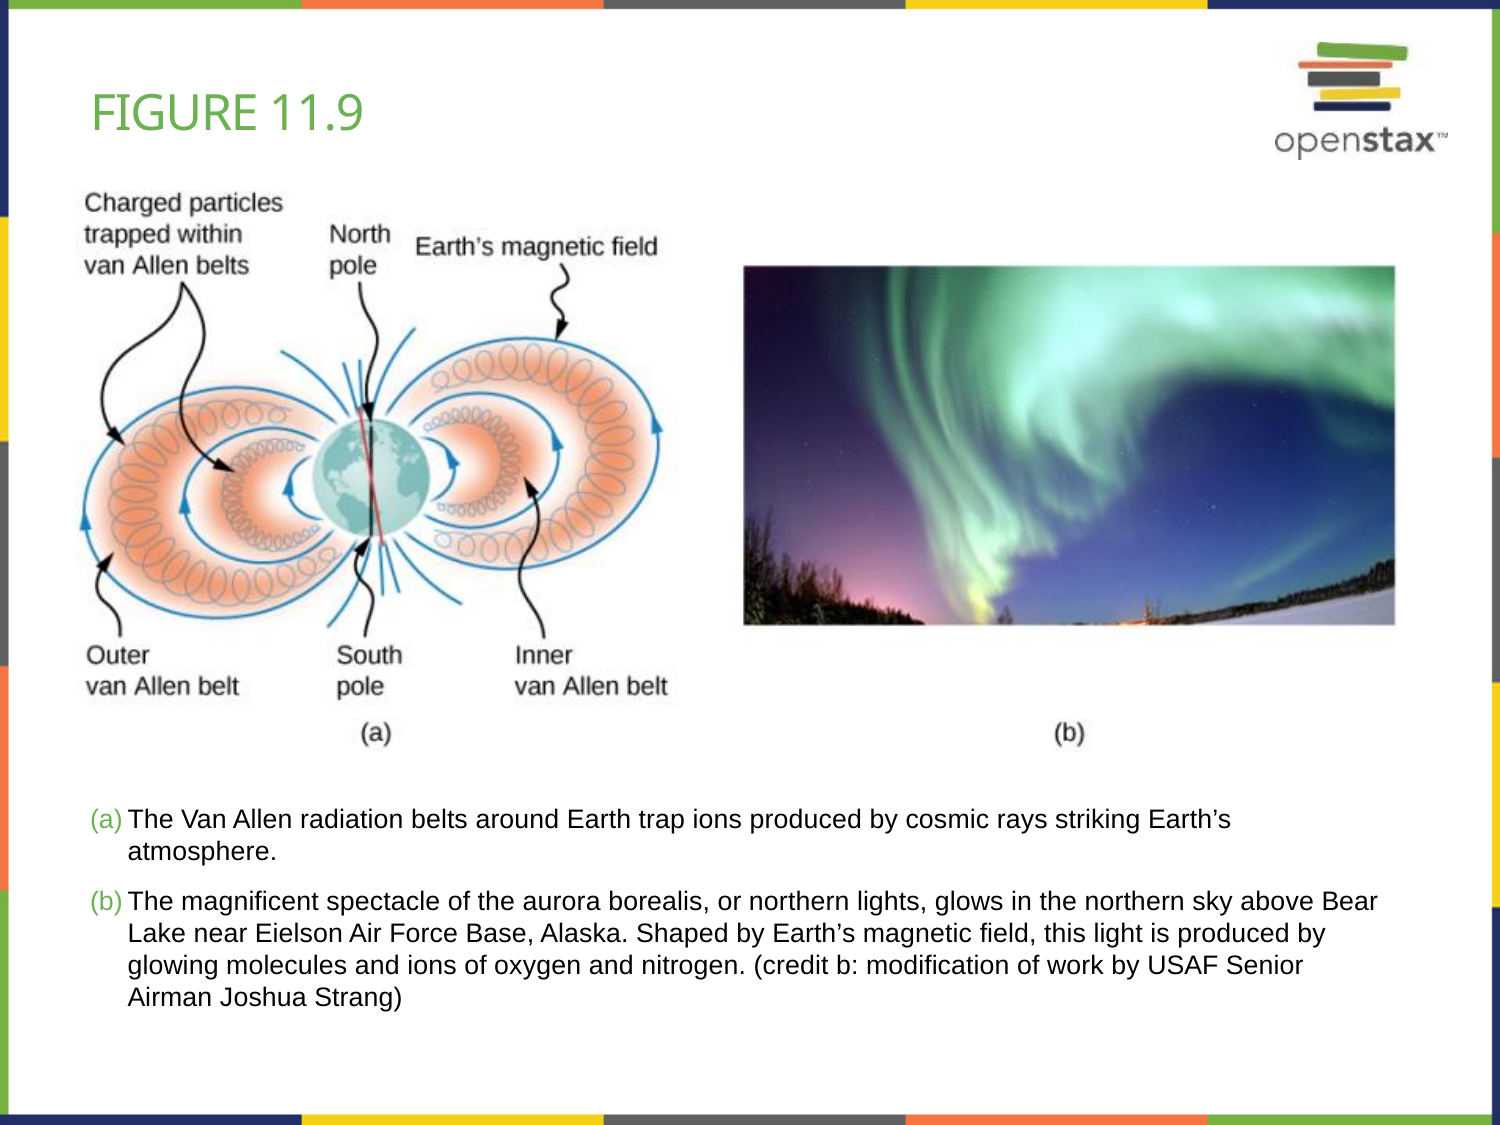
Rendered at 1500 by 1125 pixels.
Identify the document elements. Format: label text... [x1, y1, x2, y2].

list The Van Allen radiation belts around Earth trap ions produced by cosmic rays striking Earth’s atmosphere. The magnificent spectacle of the aurora borealis, or northern lights, glows in the northern sky above Bear Lake near Eielson Air Force Base, Alaska. Shaped by Earth’s magnetic field, this light is produced by glowing molecules and ions of oxygen and nitrogen. (credit b: modification of work by USAF Senior Airman Joshua Strang) [75, 794, 1398, 986]
picture [0, 0, 1500, 1125]
title Figure 11.9 [75, 39, 1275, 148]
